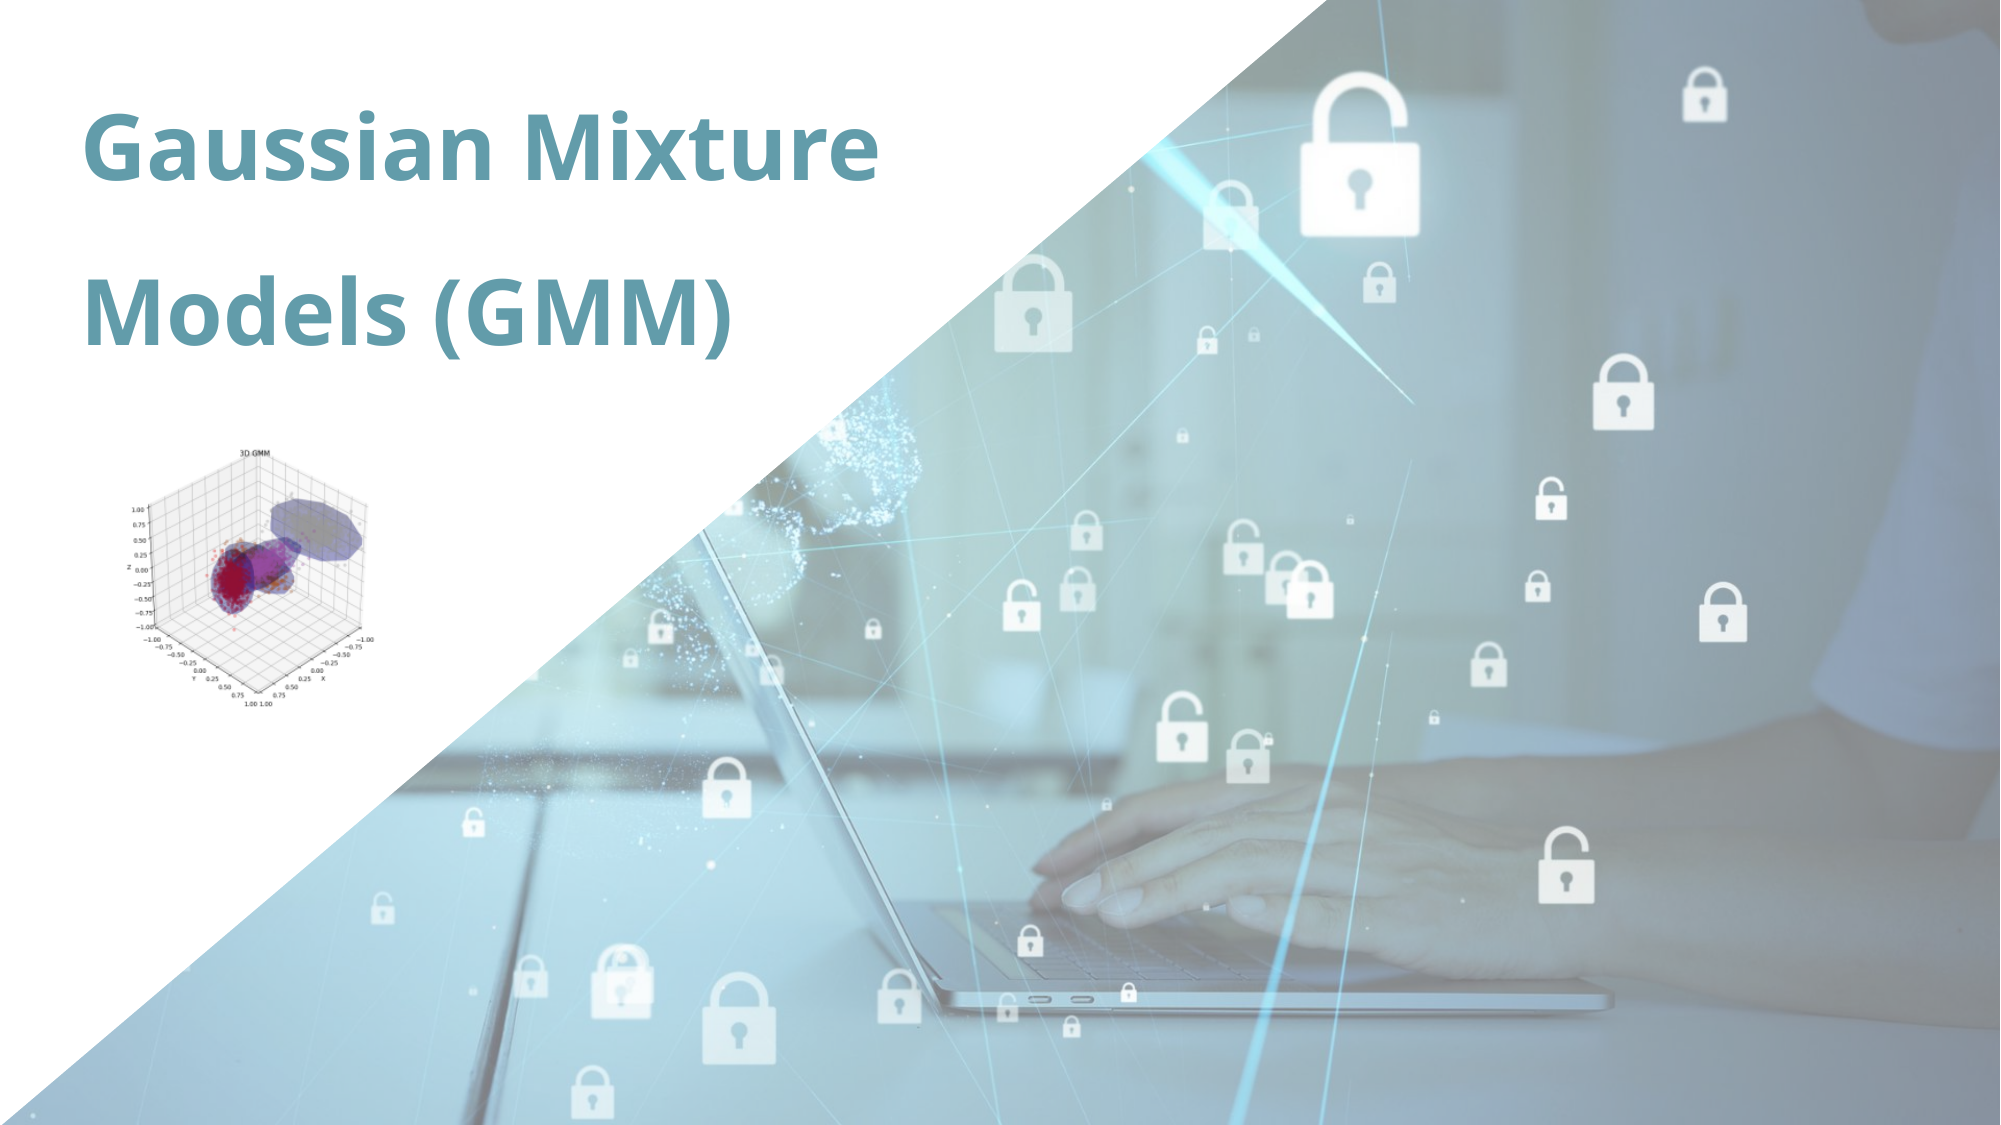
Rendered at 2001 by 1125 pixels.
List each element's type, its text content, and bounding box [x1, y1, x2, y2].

text_box [0, 0, 1327, 1125]
picture [78, 397, 423, 742]
title Gaussian Mixture Models (GMM) [65, 14, 1025, 384]
